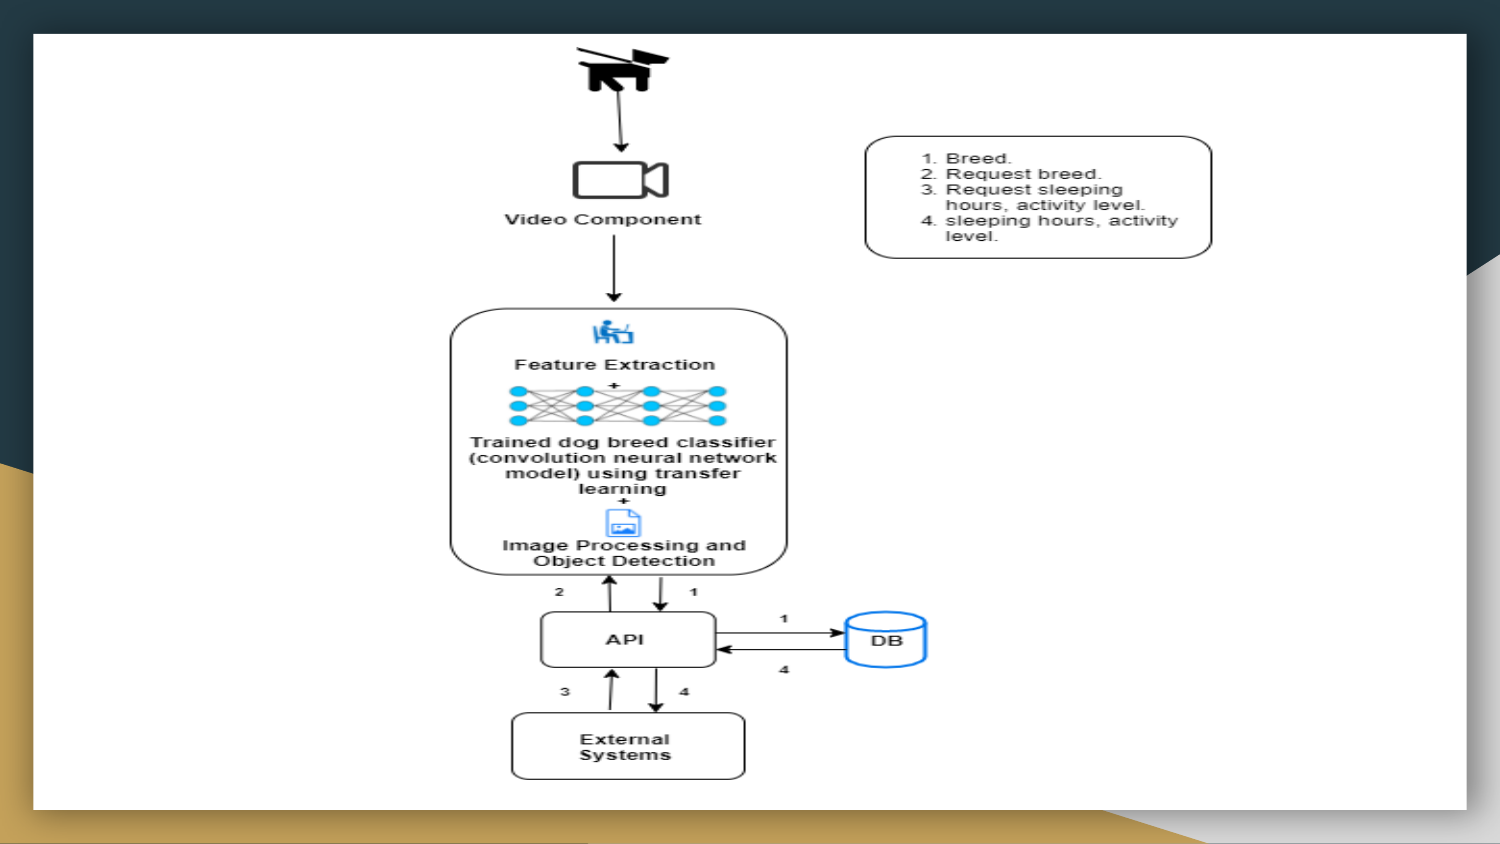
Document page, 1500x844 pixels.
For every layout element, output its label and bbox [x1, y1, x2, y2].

picture [431, 36, 1232, 791]
